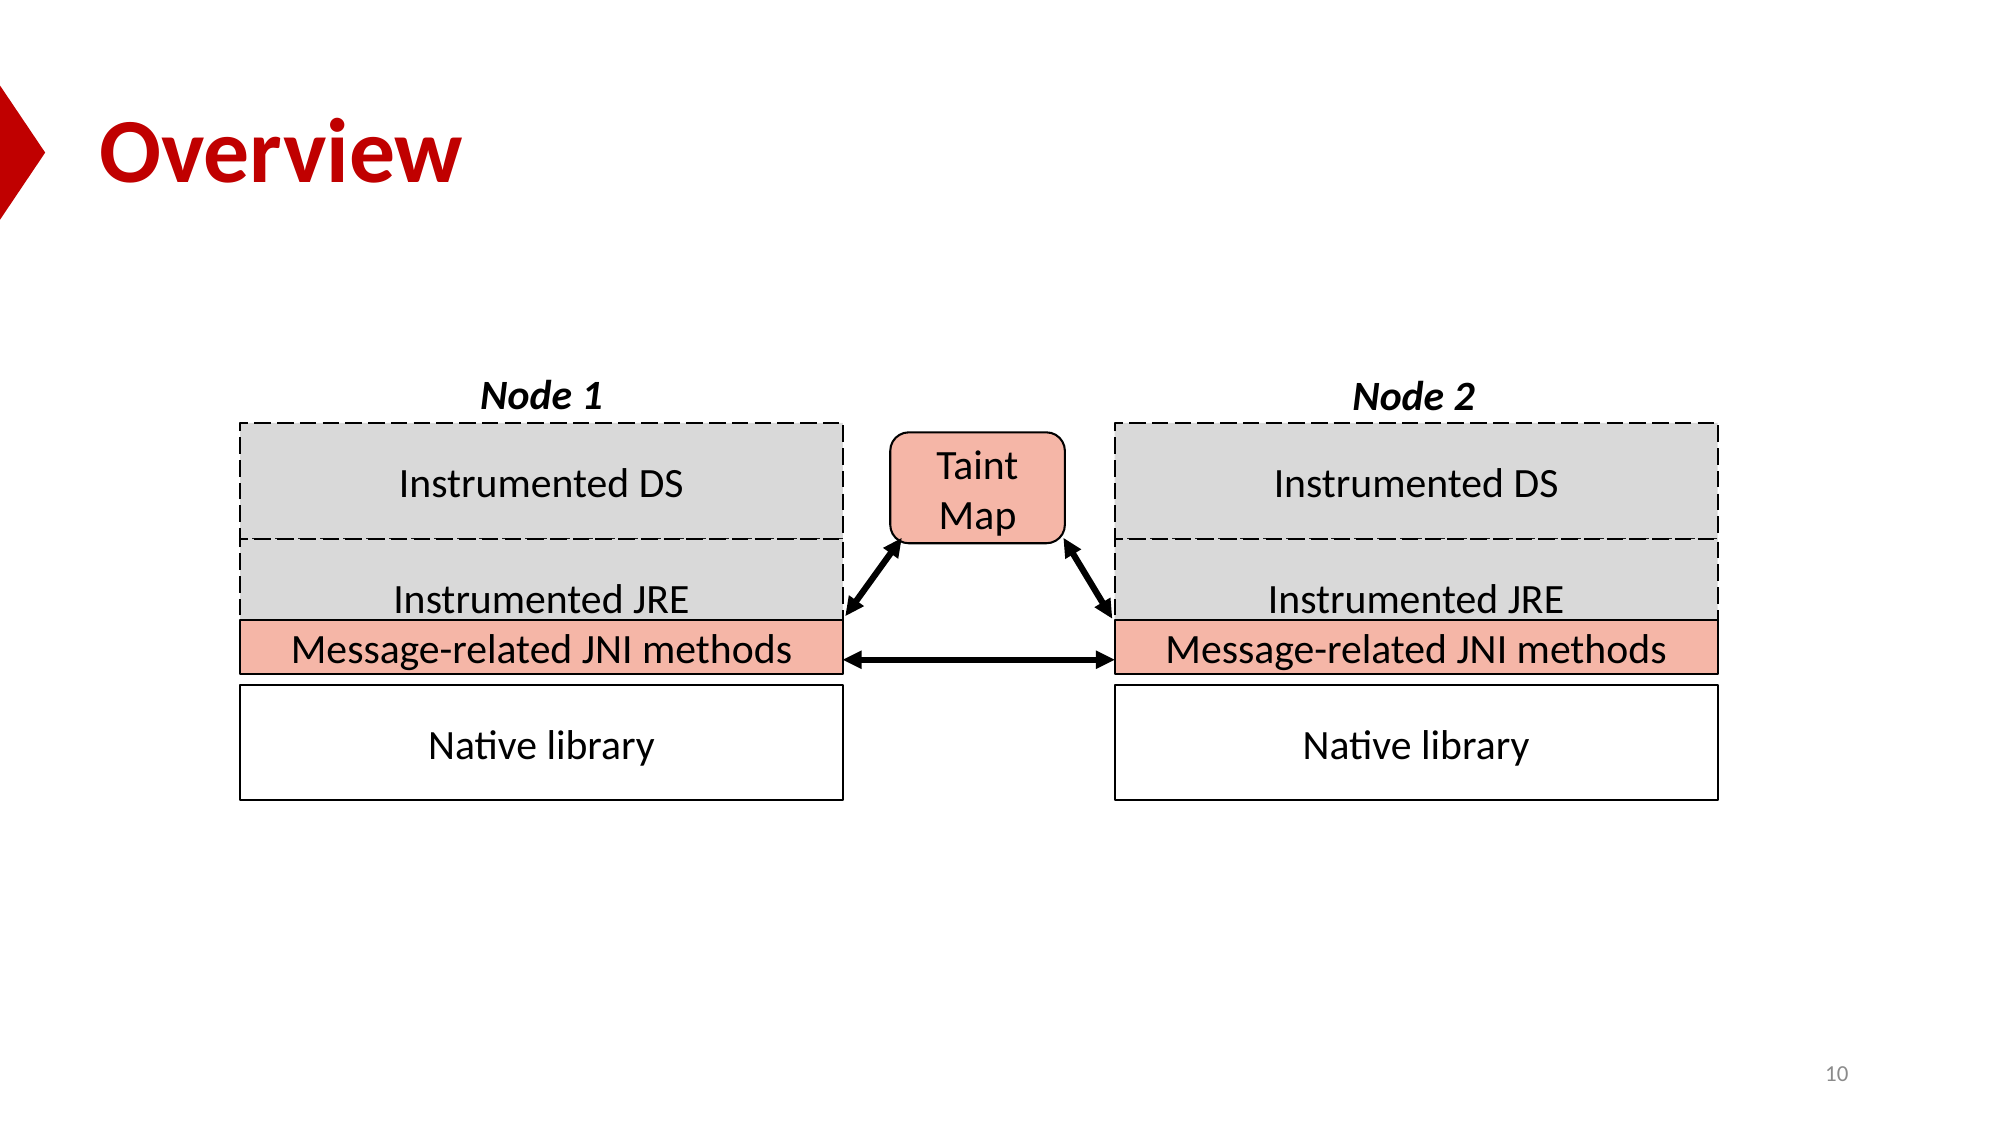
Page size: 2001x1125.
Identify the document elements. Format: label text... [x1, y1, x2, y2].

text_box Node 1 [445, 360, 638, 422]
text_box Instrumented JRE [1114, 564, 1718, 619]
text_box Native library [1114, 684, 1719, 801]
text_box Taint Map [889, 431, 1066, 545]
text_box Instrumented JRE [240, 564, 843, 619]
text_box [845, 538, 902, 616]
text_box [1114, 538, 1719, 581]
text_box Message-related JNI methods [1114, 619, 1719, 675]
text_box Instrumented DS [1114, 422, 1719, 538]
text_box Instrumented DS [239, 422, 844, 538]
text_box Message-related JNI methods [239, 619, 844, 675]
slide_number 10 [1413, 1042, 1864, 1103]
text_box Node 2 [1309, 361, 1518, 422]
title Overview [84, 43, 2000, 262]
text_box [239, 538, 844, 581]
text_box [1063, 538, 1113, 619]
text_box Native library [239, 684, 844, 801]
